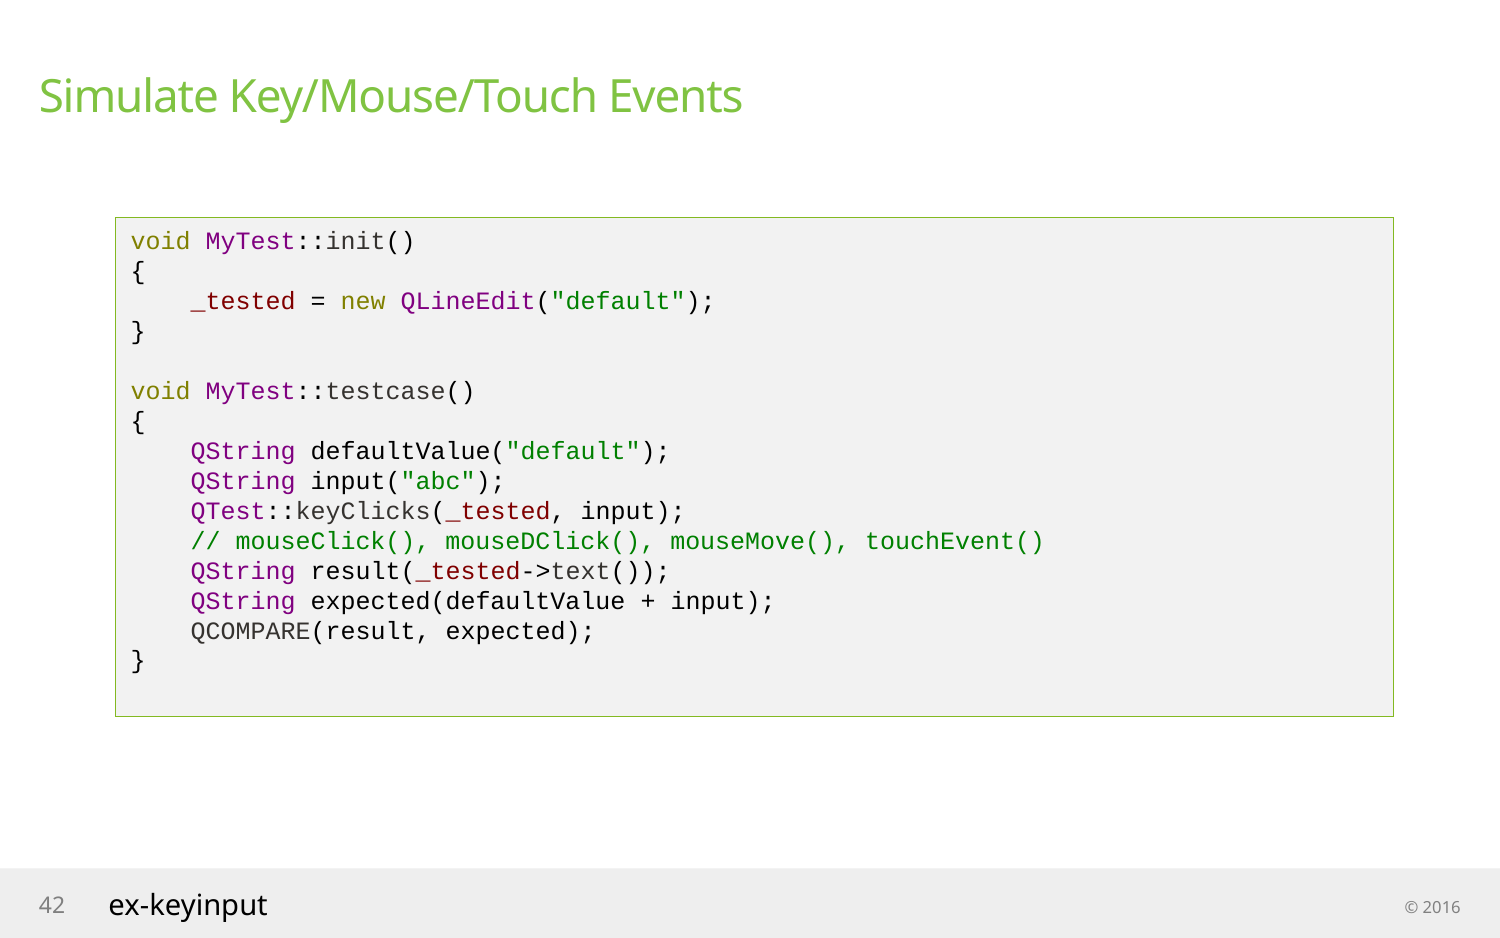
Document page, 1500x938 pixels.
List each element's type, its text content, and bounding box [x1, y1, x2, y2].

slide_number 42 [39, 892, 410, 921]
footer © 2016 [1188, 896, 1461, 917]
text_box void MyTest::init() { _tested = new QLineEdit("default"); } void MyTest::testcase() { QString defaultValue("default"); QString input("abc"); QTest::keyClicks(_tested, input); // mouseClick(), mouseDClick(), mouseMove(), touchEvent() QString result(_tested->text()); QString expected(defaultValue + input); QCOMPARE(result, expected); } [115, 217, 1394, 717]
title Simulate Key/Mouse/Touch Events [39, 66, 1052, 195]
text_box ex-keyinput [93, 894, 795, 927]
